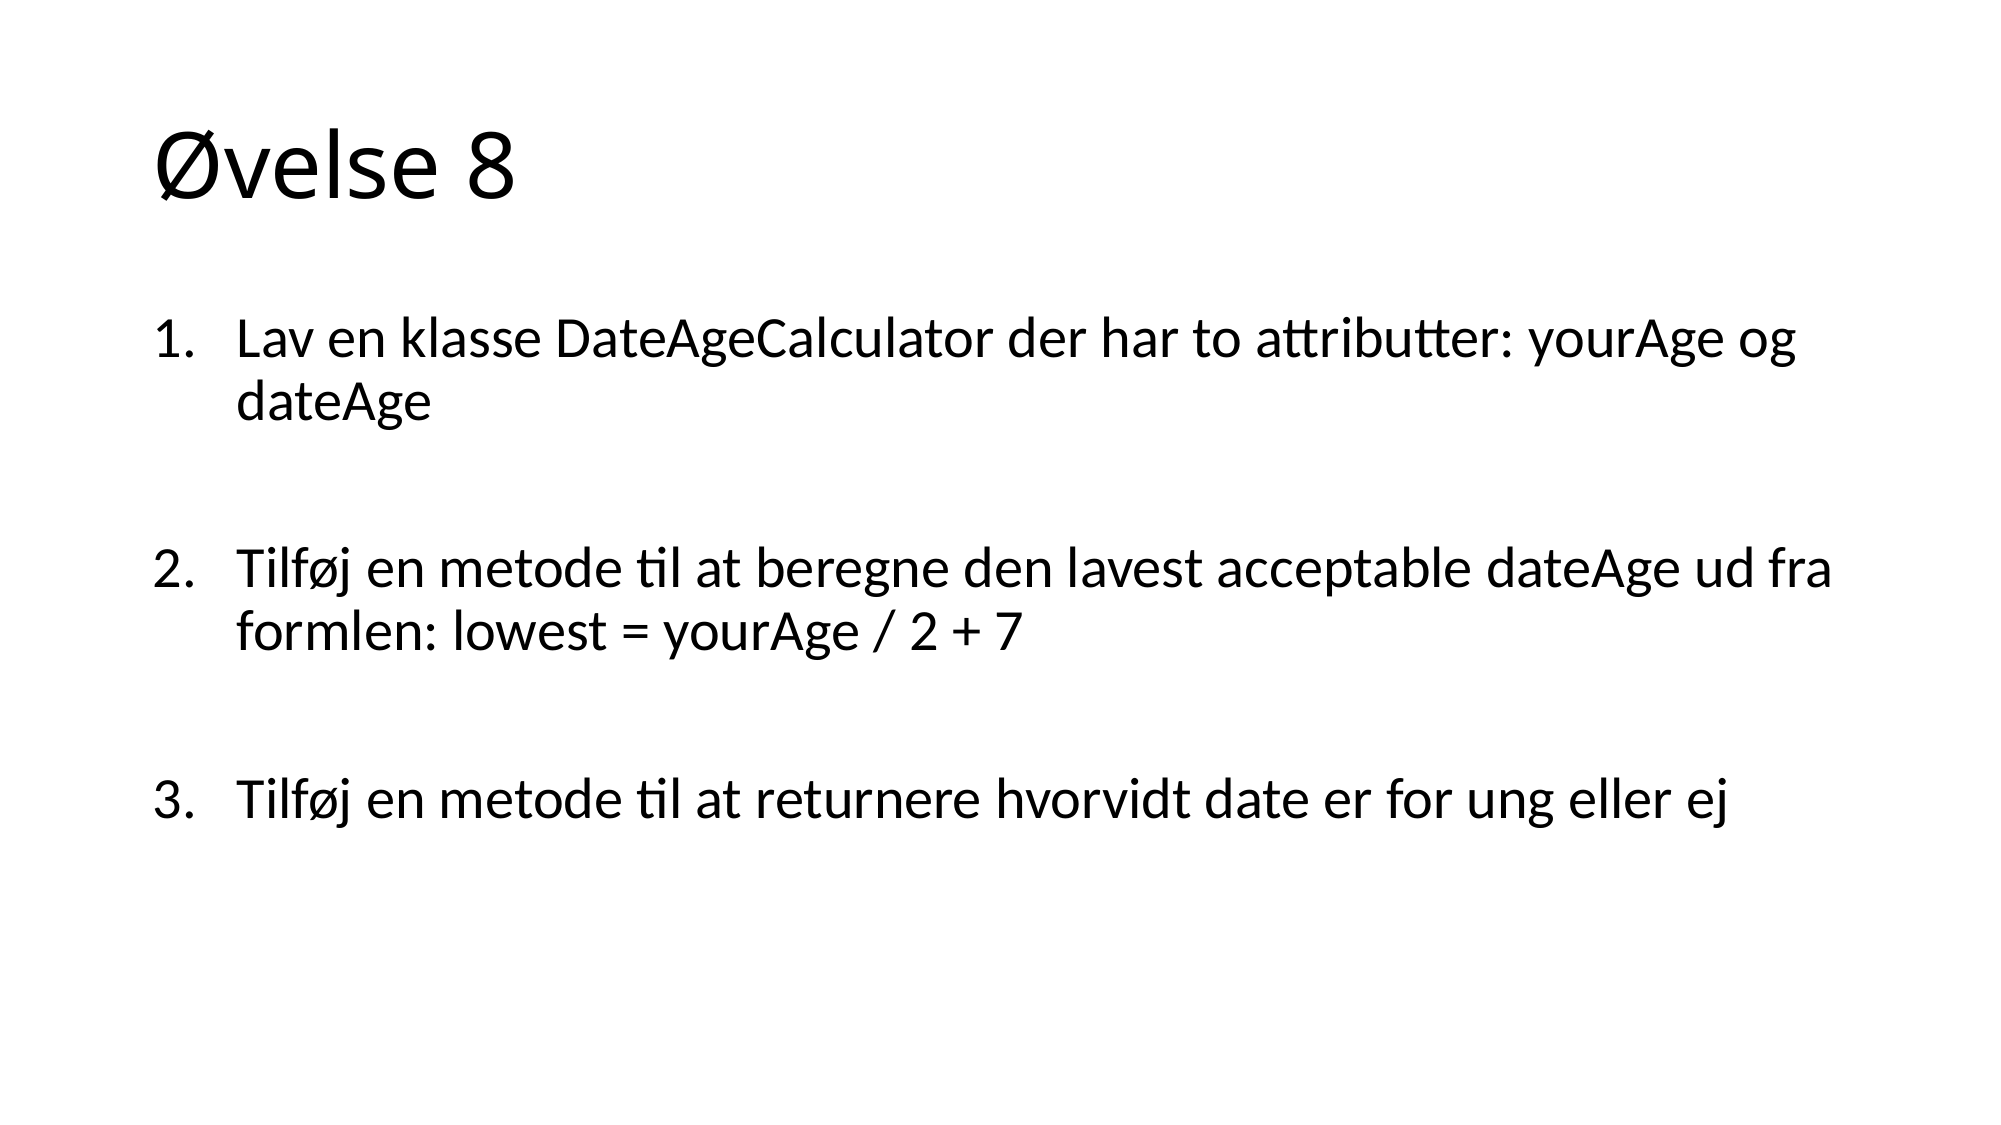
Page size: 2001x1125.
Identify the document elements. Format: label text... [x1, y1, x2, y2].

title Øvelse 8 [137, 59, 1863, 278]
list Lav en klasse DateAgeCalculator der har to attributter: yourAge og dateAge Tilføj en metode til at beregne den lavest acceptable dateAge ud fra formlen: lowest = yourAge / 2 + 7 Tilføj en metode til at returnere hvorvidt date er for ung eller ej [137, 299, 1863, 1014]
